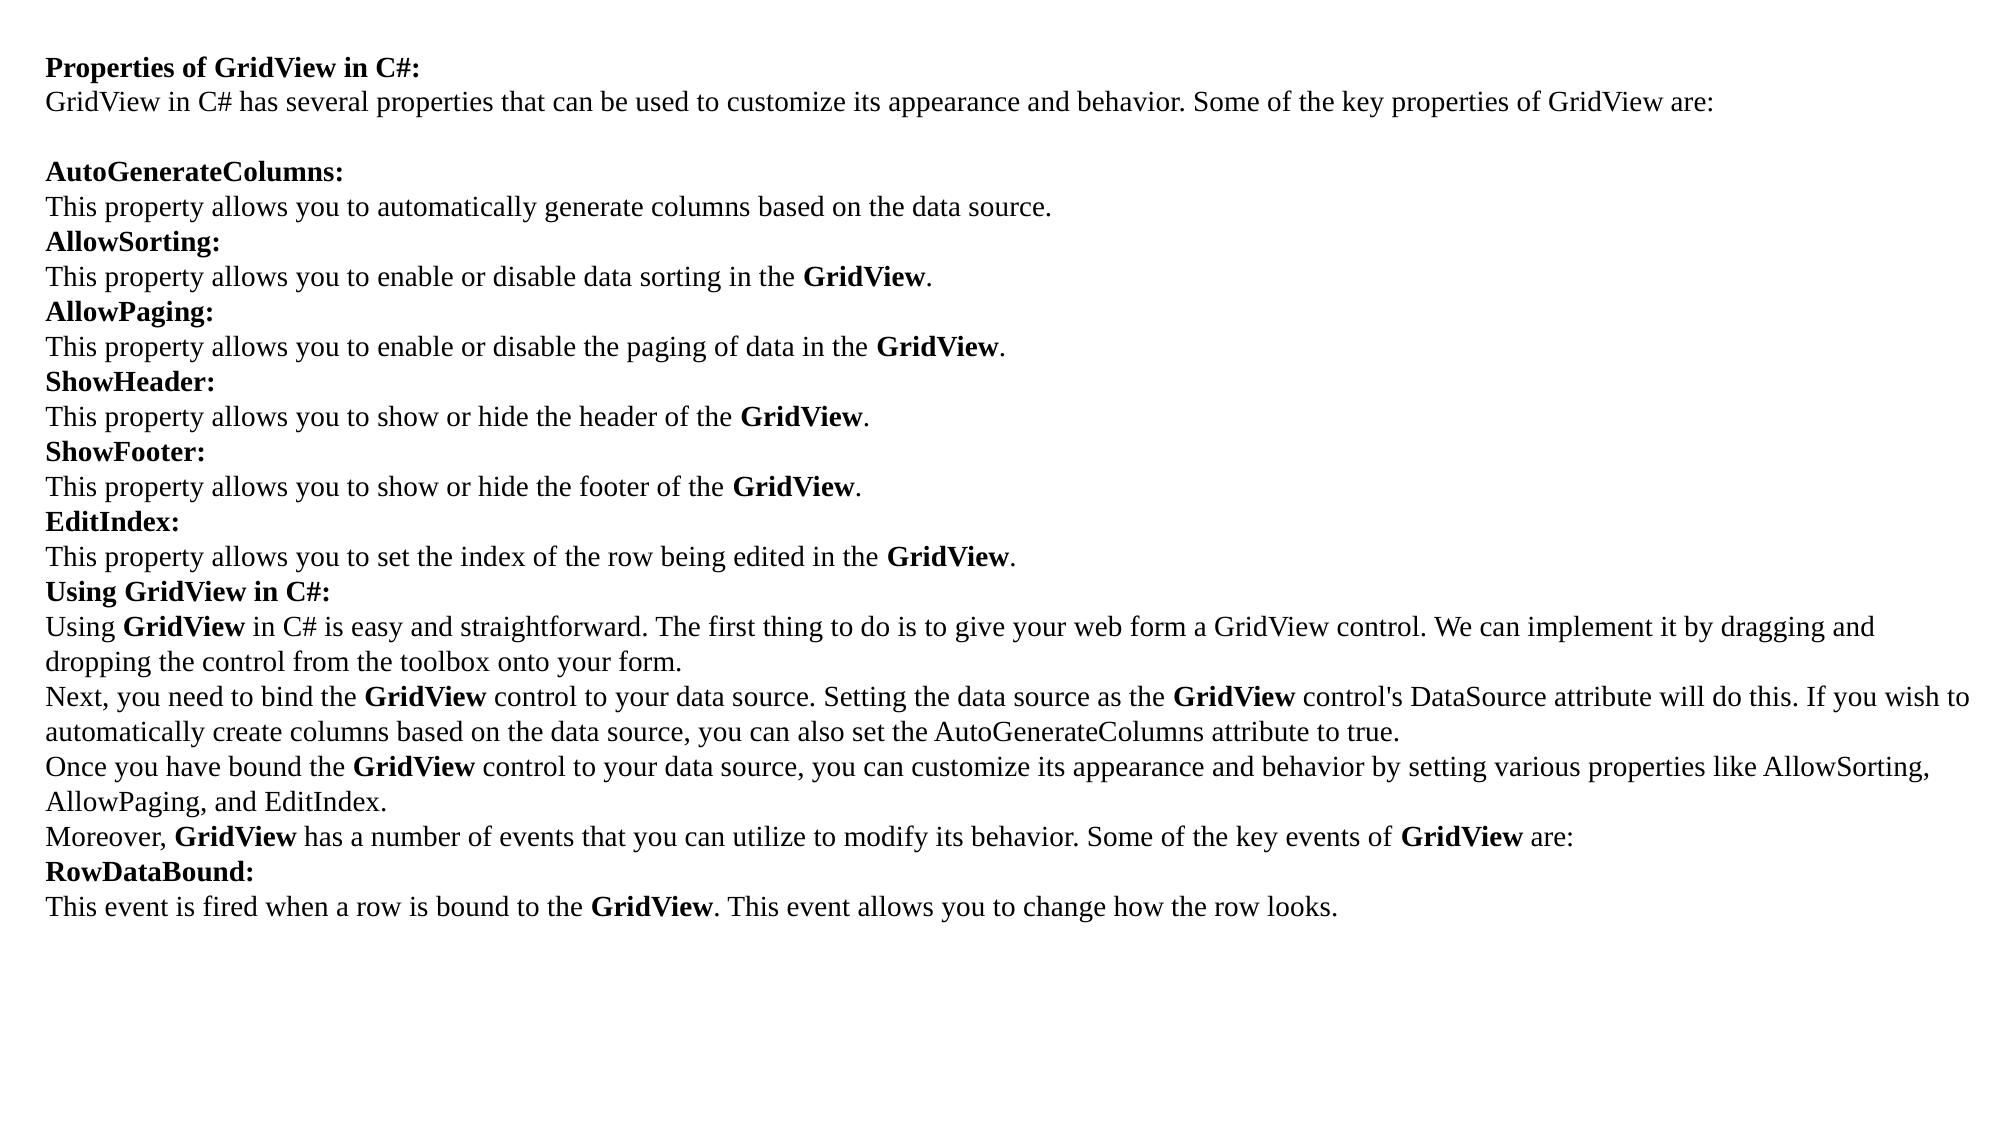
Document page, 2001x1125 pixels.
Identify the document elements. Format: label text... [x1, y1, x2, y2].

text_box Properties of GridView in C#: GridView in C# has several properties that can be used to customize its appearance and behavior. Some of the key properties of GridView are: AutoGenerateColumns: This property allows you to automatically generate columns based on the data source. AllowSorting: This property allows you to enable or disable data sorting in the GridView. AllowPaging: This property allows you to enable or disable the paging of data in the GridView. ShowHeader: This property allows you to show or hide the header of the GridView. ShowFooter: This property allows you to show or hide the footer of the GridView. EditIndex: This property allows you to set the index of the row being edited in the GridView. Using GridView in C#: Using GridView in C# is easy and straightforward. The first thing to do is to give your web form a GridView control. We can implement it by dragging and dropping the control from the toolbox onto your form. Next, you need to bind the GridView control to your data source. Setting the data source as the GridView control's DataSource attribute will do this. If you wish to automatically create columns based on the data source, you can also set the AutoGenerateColumns attribute to true. Once you have bound the GridView control to your data source, you can customize its appearance and behavior by setting various properties like AllowSorting, AllowPaging, and EditIndex. Moreover, GridView has a number of events that you can utilize to modify its behavior. Some of the key events of GridView are: RowDataBound: This event is fired when a row is bound to the GridView. This event allows you to change how the row looks. [30, 40, 1989, 965]
